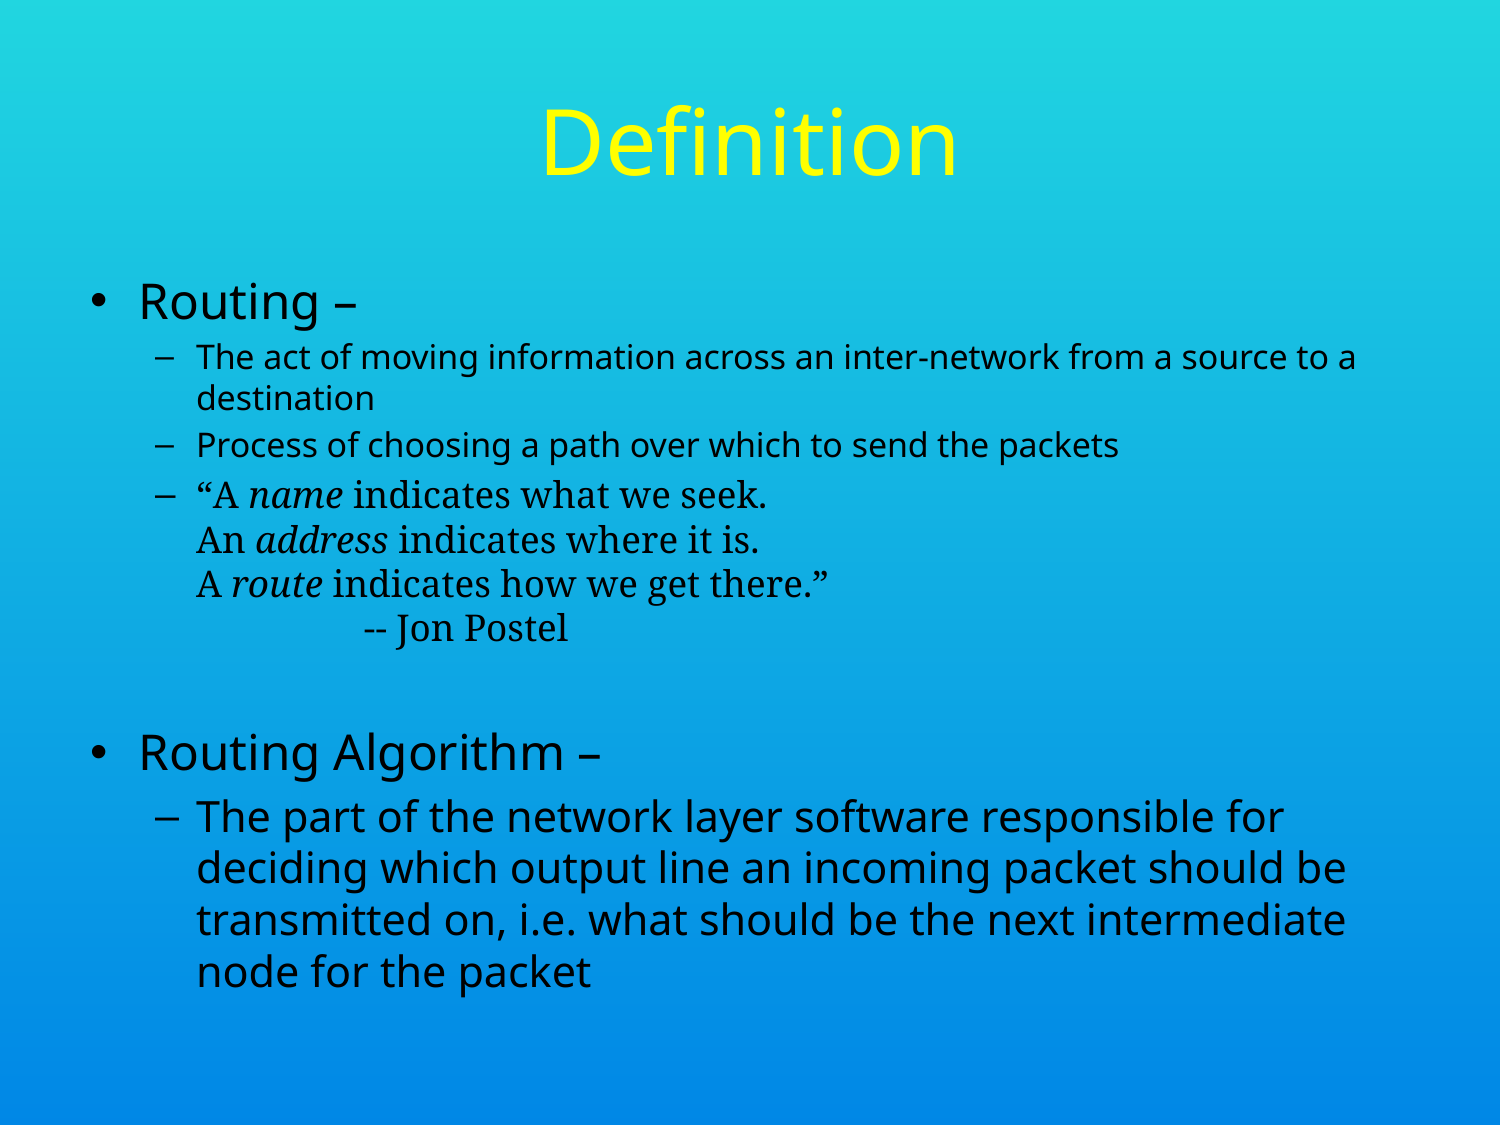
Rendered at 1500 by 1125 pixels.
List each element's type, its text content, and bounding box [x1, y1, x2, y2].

title Definition [75, 45, 1425, 233]
list Routing – The act of moving information across an inter-network from a source to a destination Process of choosing a path over which to send the packets “A name indicates what we seek. An address indicates where it is. A route indicates how we get there.” -- Jon Postel Routing Algorithm – The part of the network layer software responsible for deciding which output line an incoming packet should be transmitted on, i.e. what should be the next intermediate node for the packet [75, 262, 1425, 1005]
